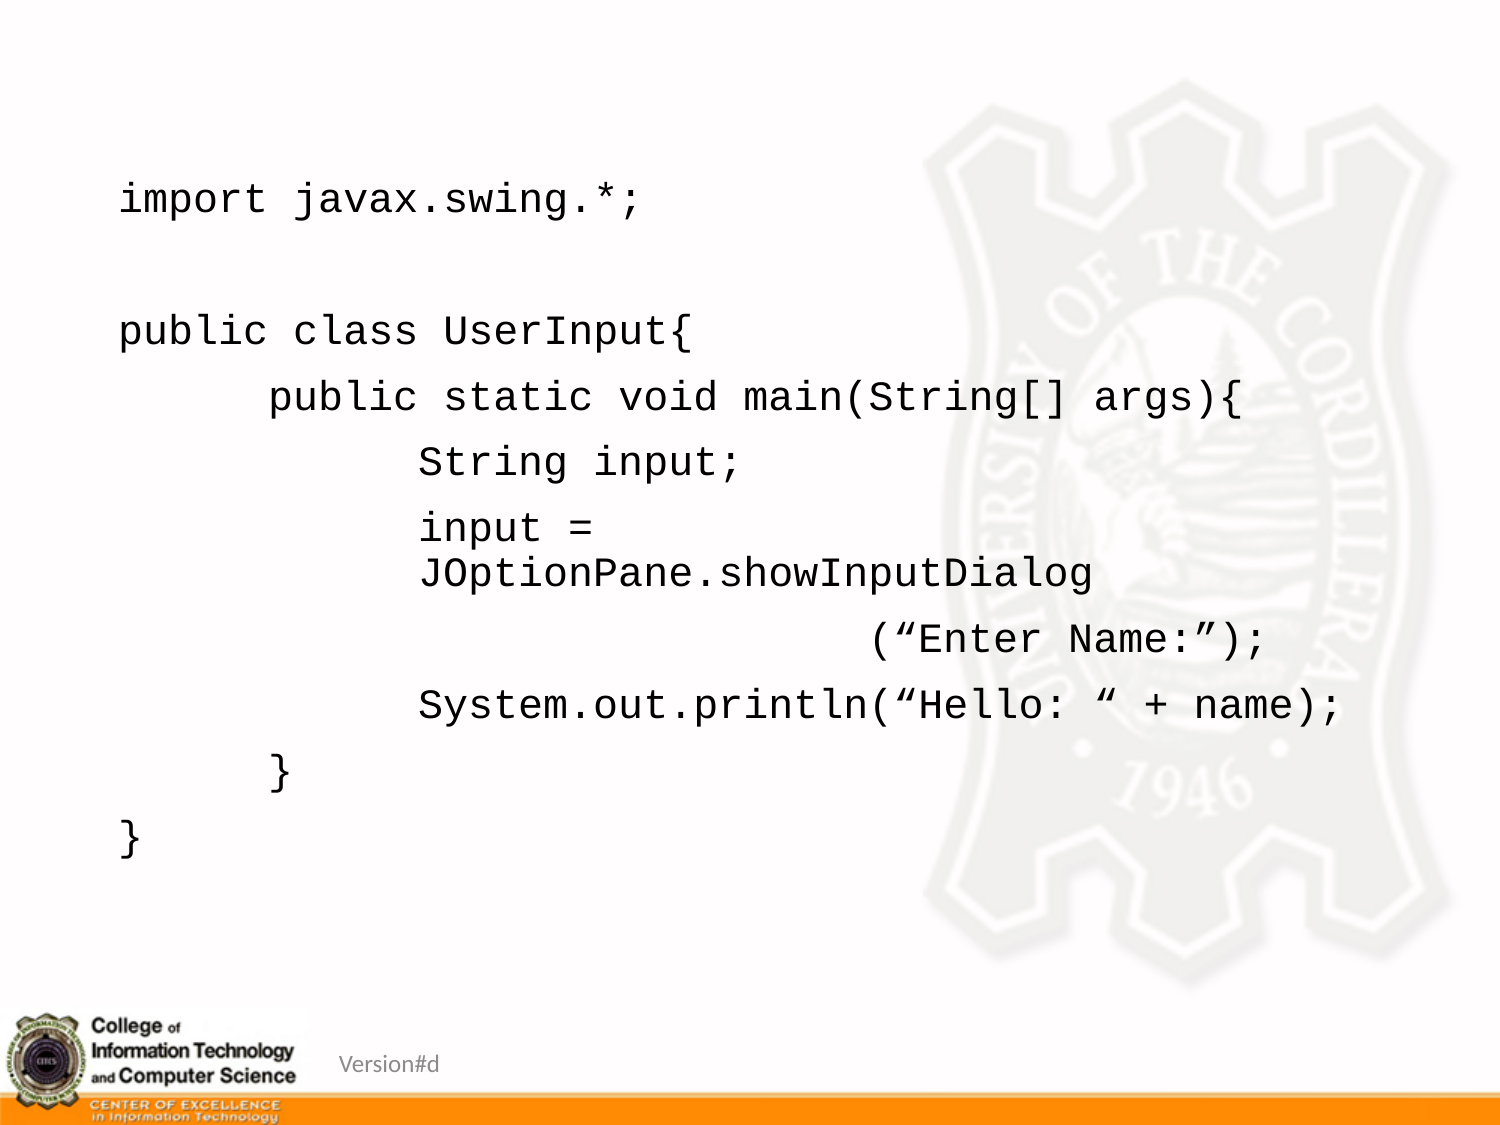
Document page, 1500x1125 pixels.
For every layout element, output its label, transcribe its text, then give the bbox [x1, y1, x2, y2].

list import javax.swing.*; public class UserInput{ public static void main(String[] args){ String input; input = JOptionPane.showInputDialog (“Enter Name:”); System.out.println(“Hello: “ + name); } } [103, 168, 1397, 1014]
picture [0, 0, 1500, 1125]
slide_number Version#d [323, 1032, 1021, 1093]
